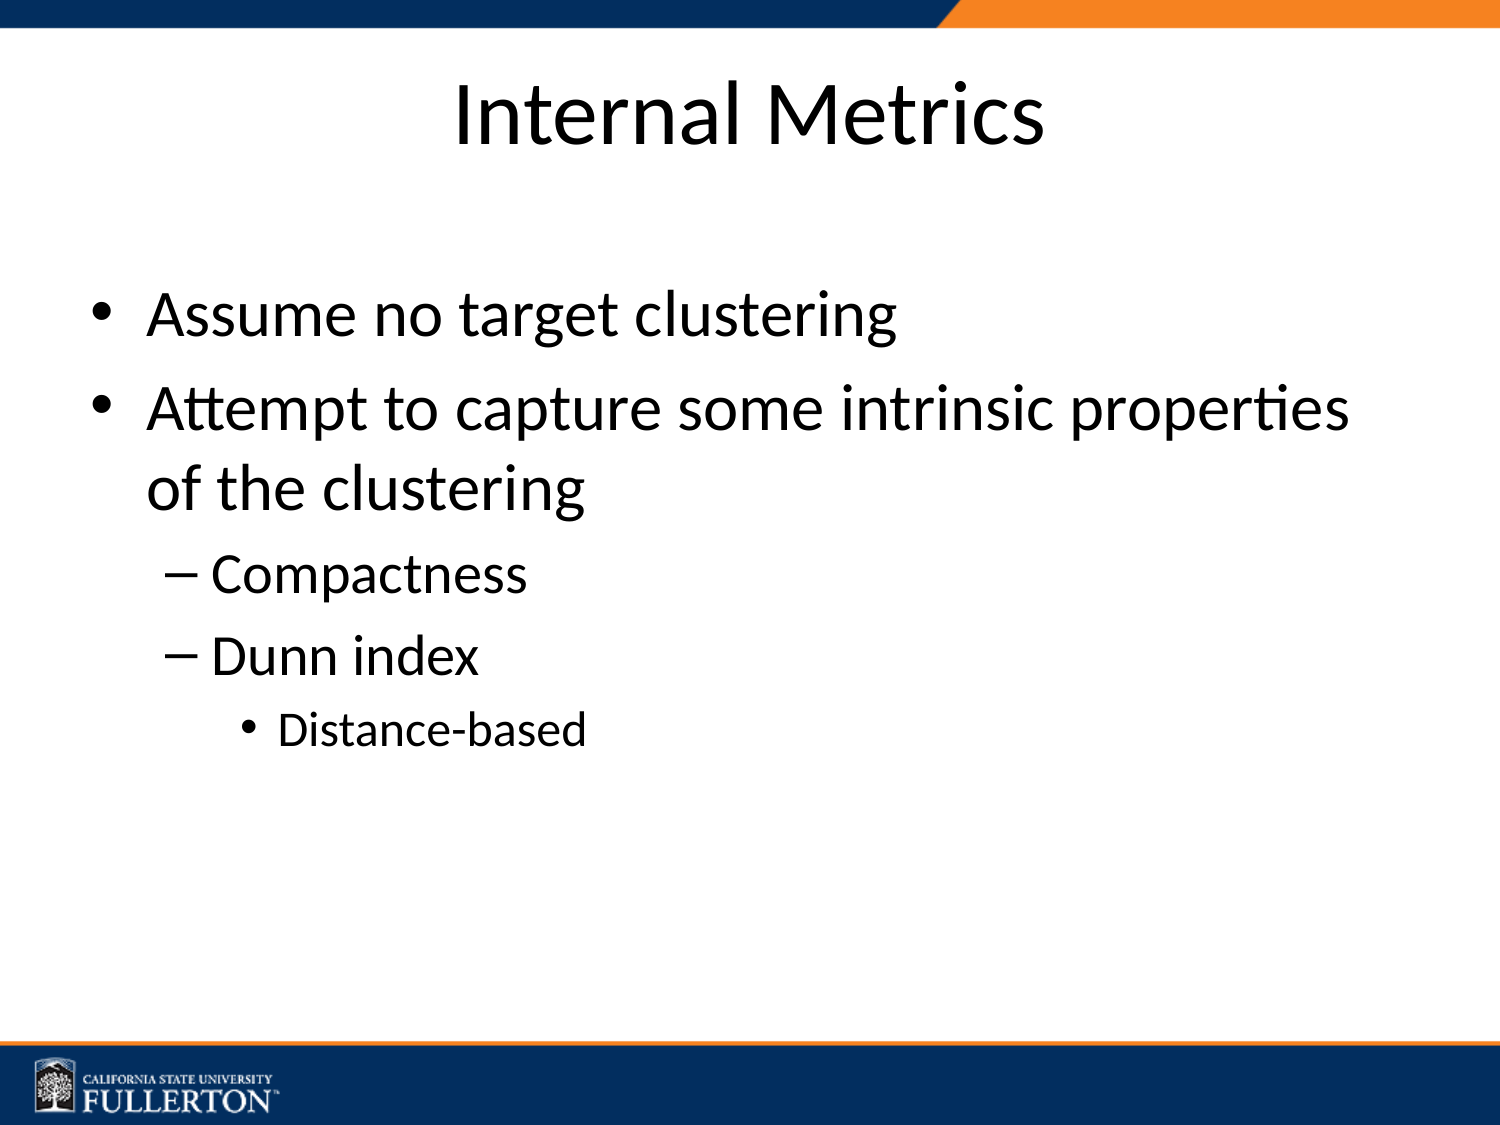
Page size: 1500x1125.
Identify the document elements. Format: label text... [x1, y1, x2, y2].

picture [0, 0, 1500, 1125]
list Assume no target clustering Attempt to capture some intrinsic properties of the clustering Compactness Dunn index Distance-based [75, 262, 1425, 1005]
title Internal Metrics [75, 45, 1425, 233]
